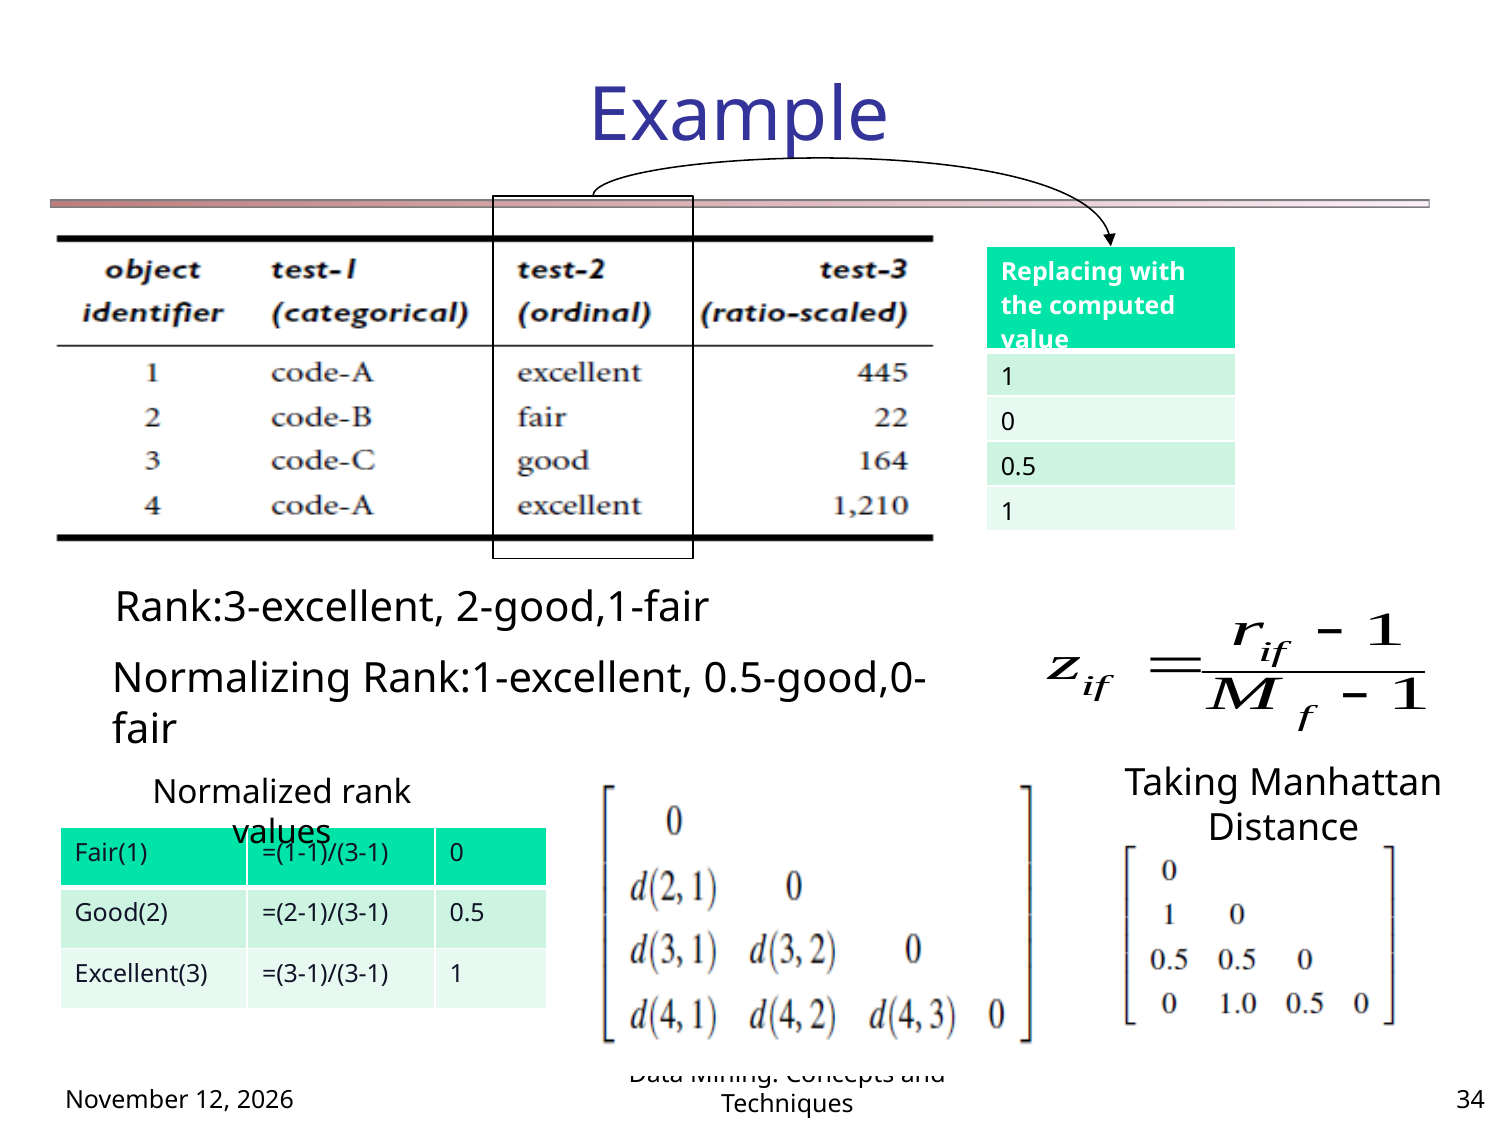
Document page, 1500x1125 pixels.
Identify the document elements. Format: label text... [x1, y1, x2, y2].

title Example [881, 62, 1379, 163]
table_cell Excellent(3) [61, 949, 246, 1008]
table_cell 1 [987, 487, 1235, 530]
table_cell 0.5 [987, 442, 1235, 485]
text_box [826, 0, 878, 481]
footer Data Mining: Concepts and Techniques [549, 1062, 1026, 1125]
title Example [99, 62, 821, 163]
table_cell 1 [987, 354, 1235, 395]
text_box [492, 196, 693, 223]
text_box Taking Manhattan Distance [1091, 750, 1476, 856]
table_header Fair(1) [61, 828, 246, 885]
text_box Rank:3-excellent, 2-good,1-fair [99, 572, 1000, 638]
text_box Normalized rank values [89, 763, 475, 858]
text_box Normalizing Rank:1-excellent, 0.5-good,0-fair [97, 643, 998, 759]
table_cell 0.5 [436, 890, 546, 948]
table_cell 1 [436, 949, 546, 1008]
table_cell Good(2) [61, 890, 246, 948]
table_header 0 [436, 828, 546, 885]
table_header Replacing with the computed value [987, 247, 1235, 348]
picture [585, 750, 1052, 1077]
table_cell 0 [987, 397, 1235, 440]
table_cell =(2-1)/(3-1) [248, 890, 434, 948]
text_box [1035, 605, 1437, 739]
slide_number 34 [1187, 1062, 1500, 1125]
table_cell =(3-1)/(3-1) [248, 949, 434, 1008]
picture [1087, 817, 1437, 1052]
table_header =(1-1)/(3-1) [248, 858, 434, 885]
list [24, 224, 963, 563]
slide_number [49, 1062, 363, 1125]
